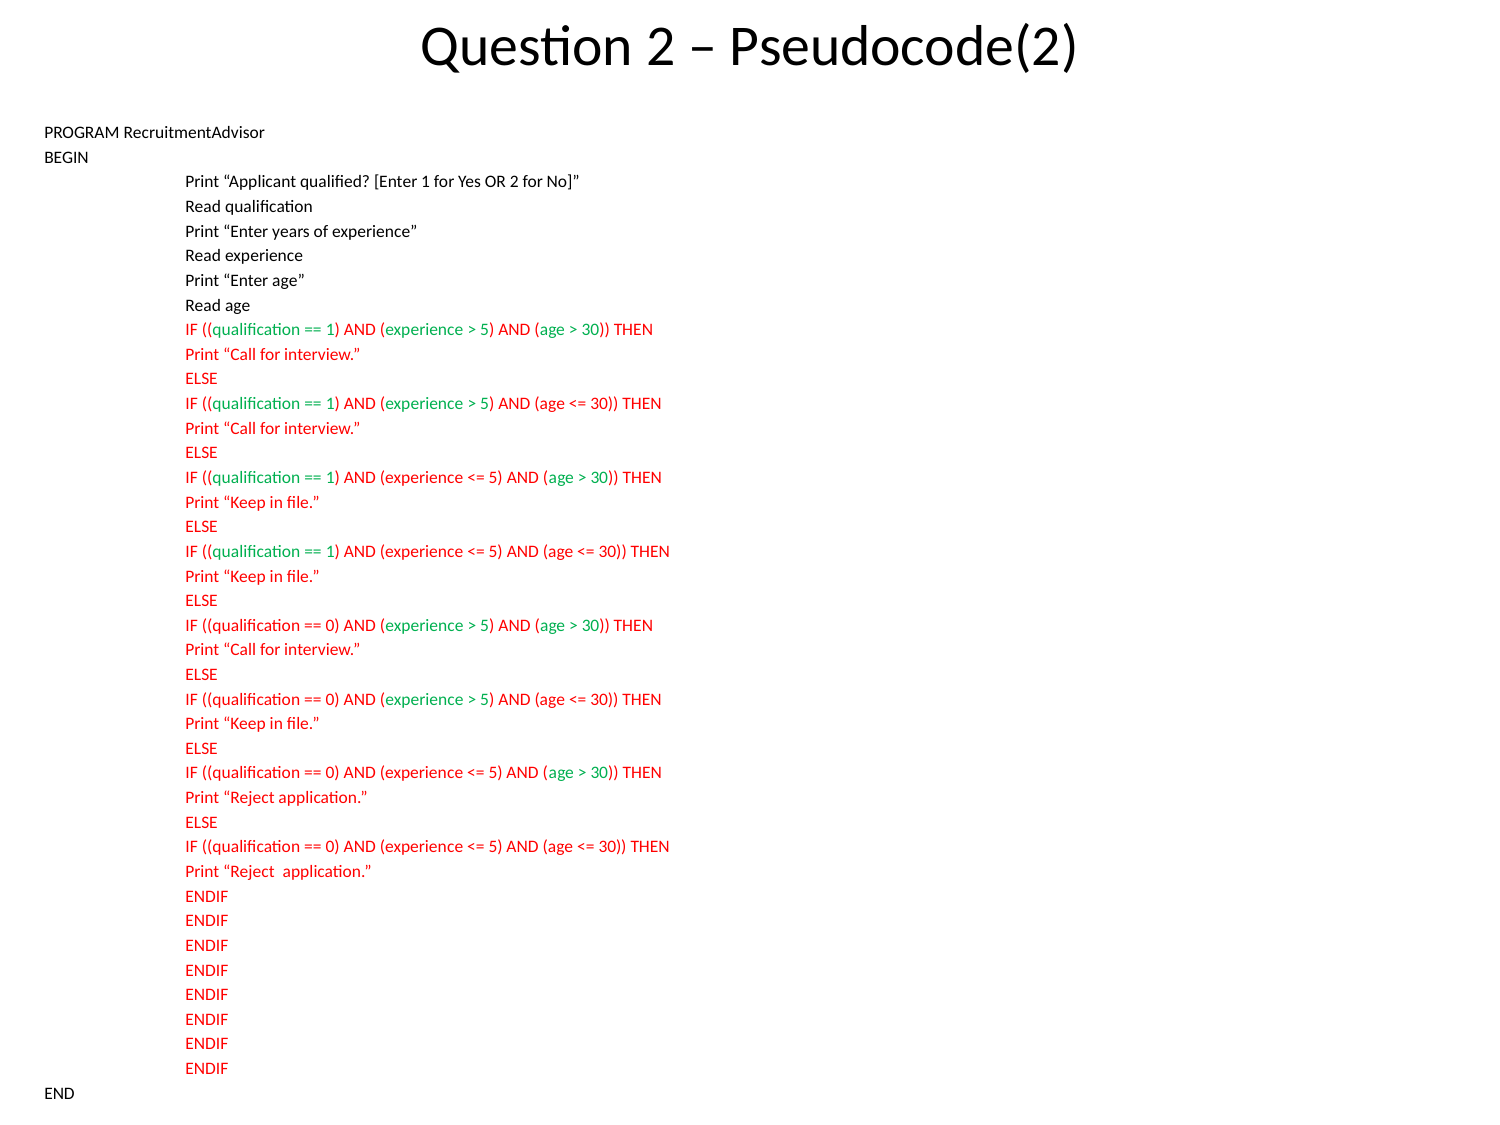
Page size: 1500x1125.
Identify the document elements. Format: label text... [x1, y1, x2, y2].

title Question 2 – Pseudocode(2) [75, 0, 1425, 86]
list PROGRAM RecruitmentAdvisor BEGIN Print “Applicant qualified? [Enter 1 for Yes OR 2 for No]” Read qualification Print “Enter years of experience” Read experience Print “Enter age” Read age IF ((qualification == 1) AND (experience > 5) AND (age > 30)) THEN Print “Call for interview.” ELSE IF ((qualification == 1) AND (experience > 5) AND (age <= 30)) THEN Print “Call for interview.” ELSE IF ((qualification == 1) AND (experience <= 5) AND (age > 30)) THEN Print “Keep in file.” ELSE IF ((qualification == 1) AND (experience <= 5) AND (age <= 30)) THEN Print “Keep in file.” ELSE IF ((qualification == 0) AND (experience > 5) AND (age > 30)) THEN Print “Call for interview.” ELSE IF ((qualification == 0) AND (experience > 5) AND (age <= 30)) THEN Print “Keep in file.” ELSE IF ((qualification == 0) AND (experience <= 5) AND (age > 30)) THEN Print “Reject application.” ELSE IF ((qualification == 0) AND (experience <= 5) AND (age <= 30)) THEN Print “Reject application.” ENDIF ENDIF ENDIF ENDIF ENDIF ENDIF ENDIF ENDIF END [29, 113, 1495, 1125]
